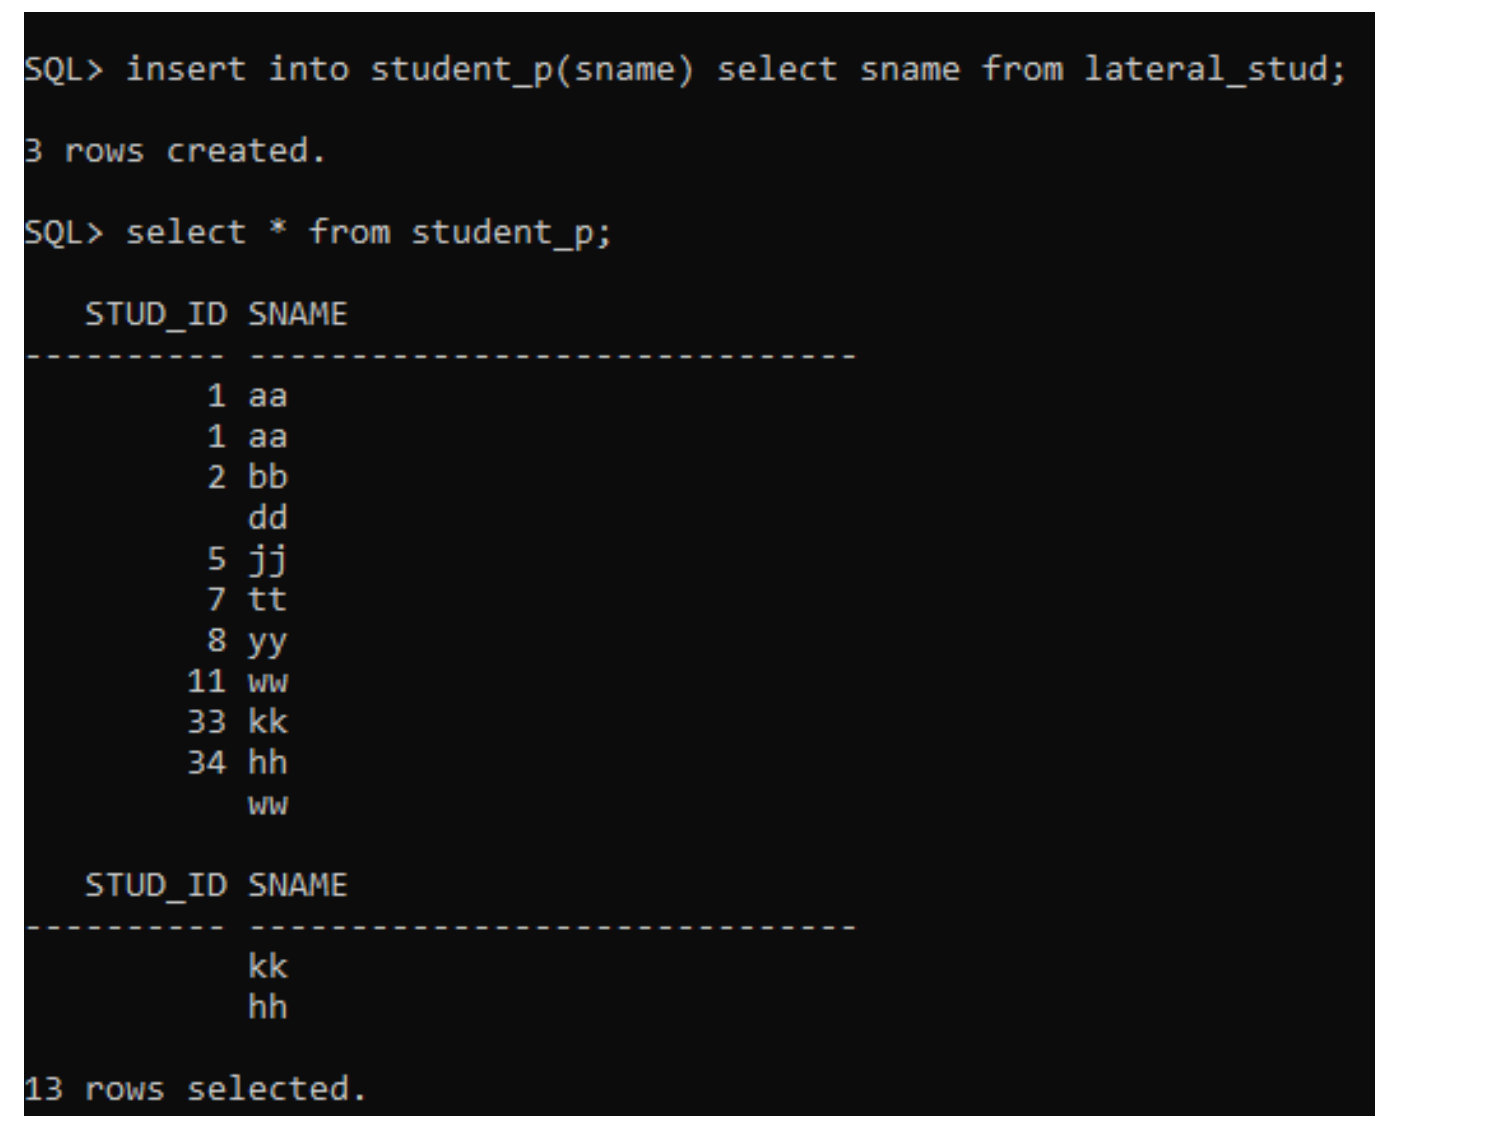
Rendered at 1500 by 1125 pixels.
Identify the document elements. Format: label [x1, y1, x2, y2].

picture [24, 12, 1376, 1116]
